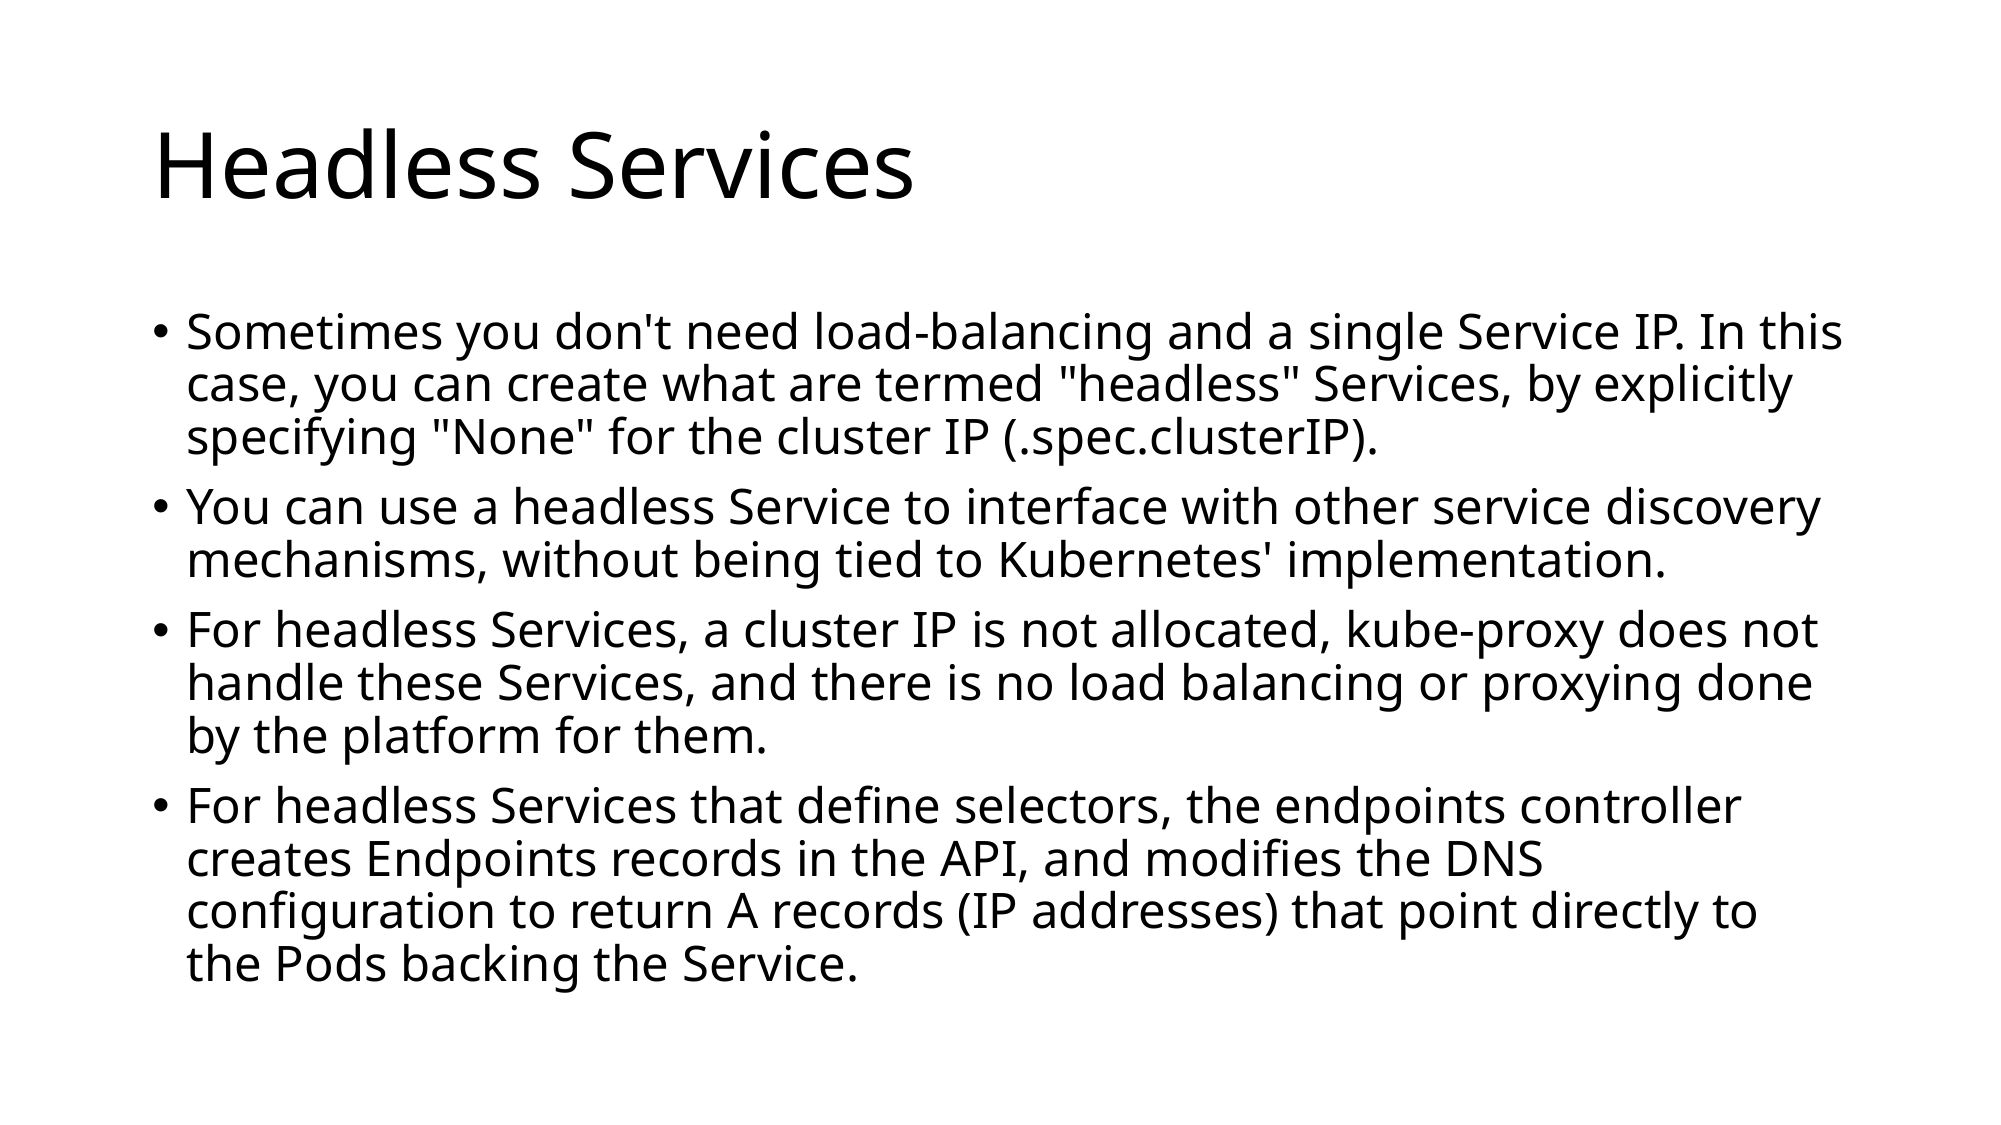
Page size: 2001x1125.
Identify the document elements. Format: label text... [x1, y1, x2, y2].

list Sometimes you don't need load-balancing and a single Service IP. In this case, you can create what are termed "headless" Services, by explicitly specifying "None" for the cluster IP (.spec.clusterIP). You can use a headless Service to interface with other service discovery mechanisms, without being tied to Kubernetes' implementation. For headless Services, a cluster IP is not allocated, kube-proxy does not handle these Services, and there is no load balancing or proxying done by the platform for them. For headless Services that define selectors, the endpoints controller creates Endpoints records in the API, and modifies the DNS configuration to return A records (IP addresses) that point directly to the Pods backing the Service. [137, 299, 1863, 1014]
title Headless Services [137, 59, 1863, 278]
